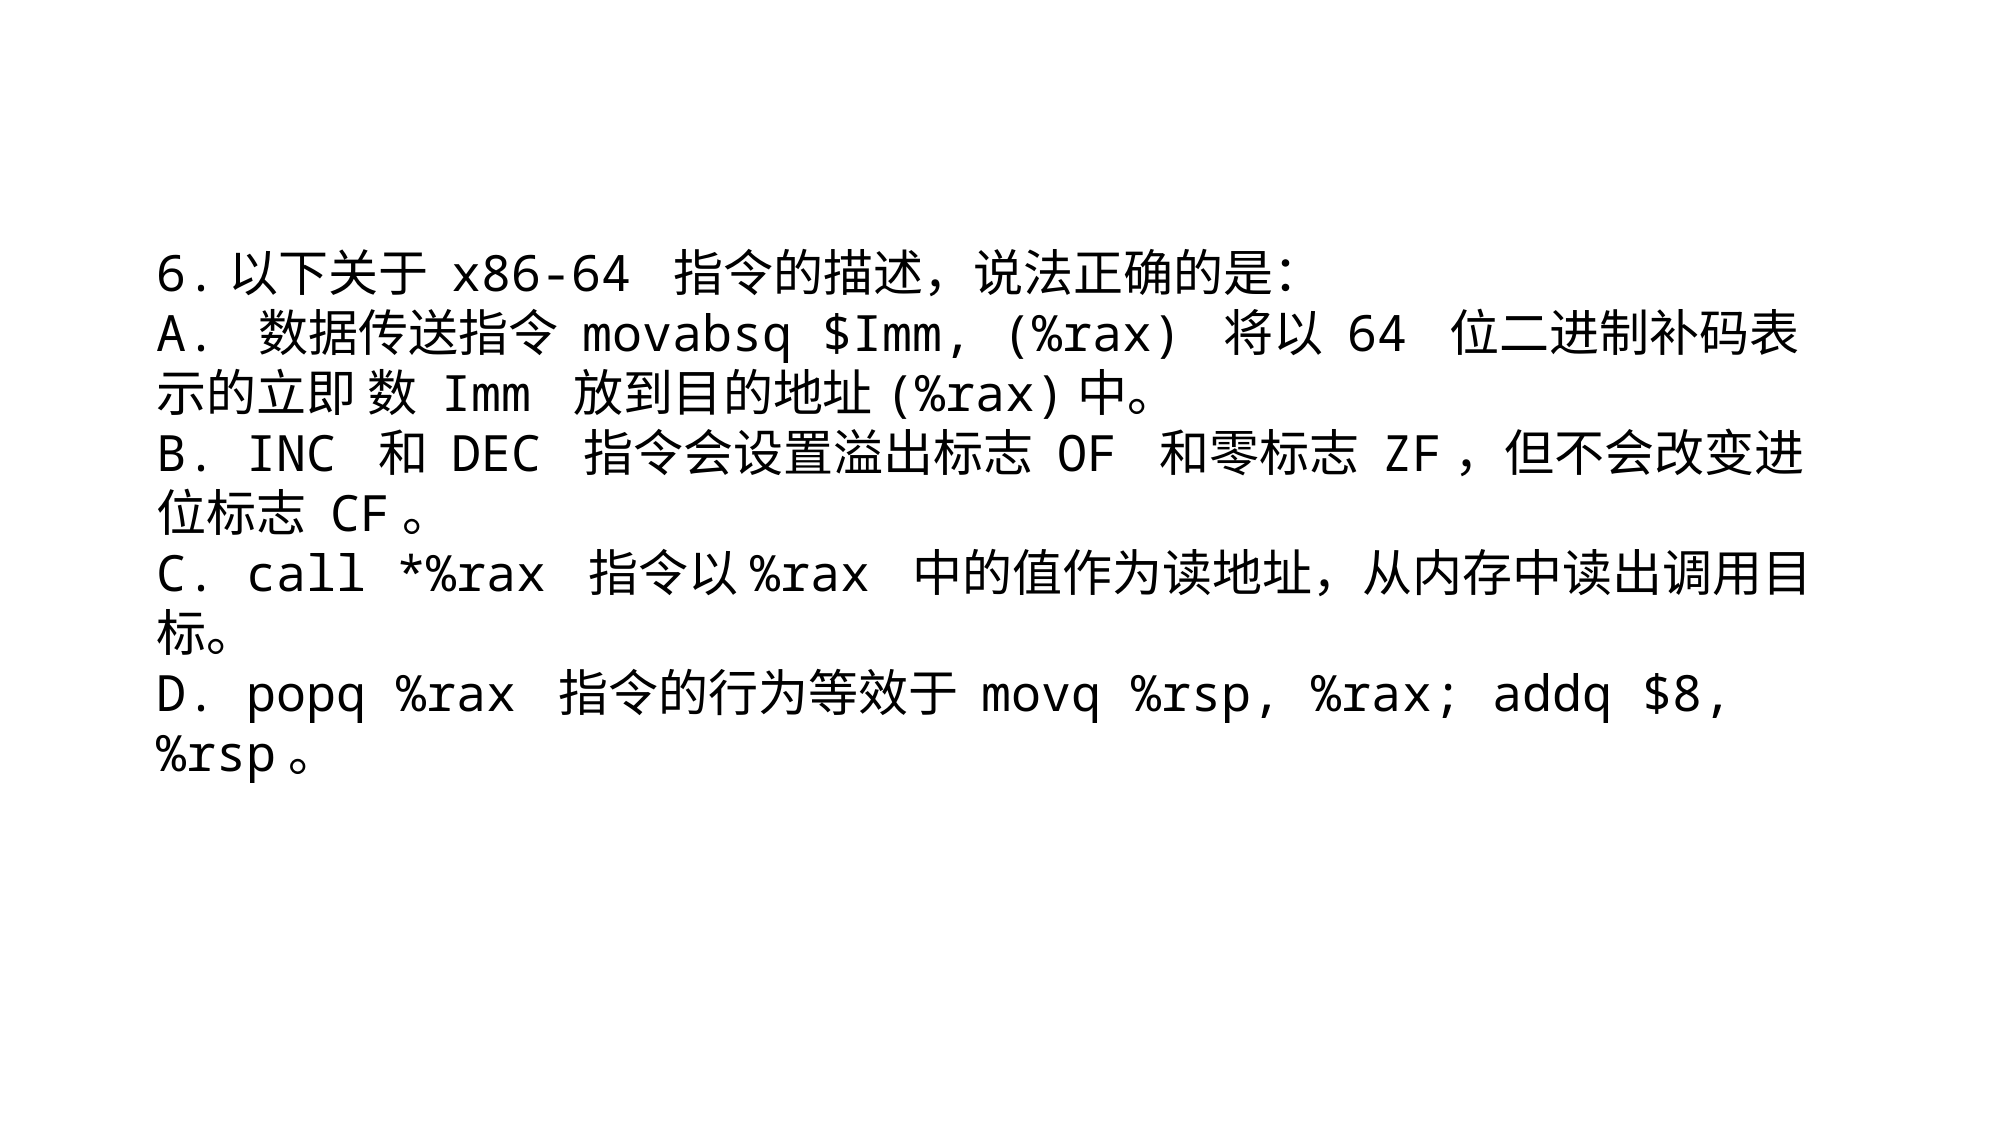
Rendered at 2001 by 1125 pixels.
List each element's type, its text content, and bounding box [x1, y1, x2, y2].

text_box 6.以下关于 x86-64 指令的描述，说法正确的是： A. 数据传送指令 movabsq $Imm, (%rax) 将以 64 位二进制补码表示的立即 数 Imm 放到目的地址(%rax)中。 B. INC 和 DEC 指令会设置溢出标志 OF 和零标志 ZF，但不会改变进位标志 CF。 C. call *%rax 指令以%rax 中的值作为读地址，从内存中读出调用目标。 D. popq %rax 指令的行为等效于 movq %rsp, %rax; addq $8, %rsp。 [141, 233, 1858, 789]
